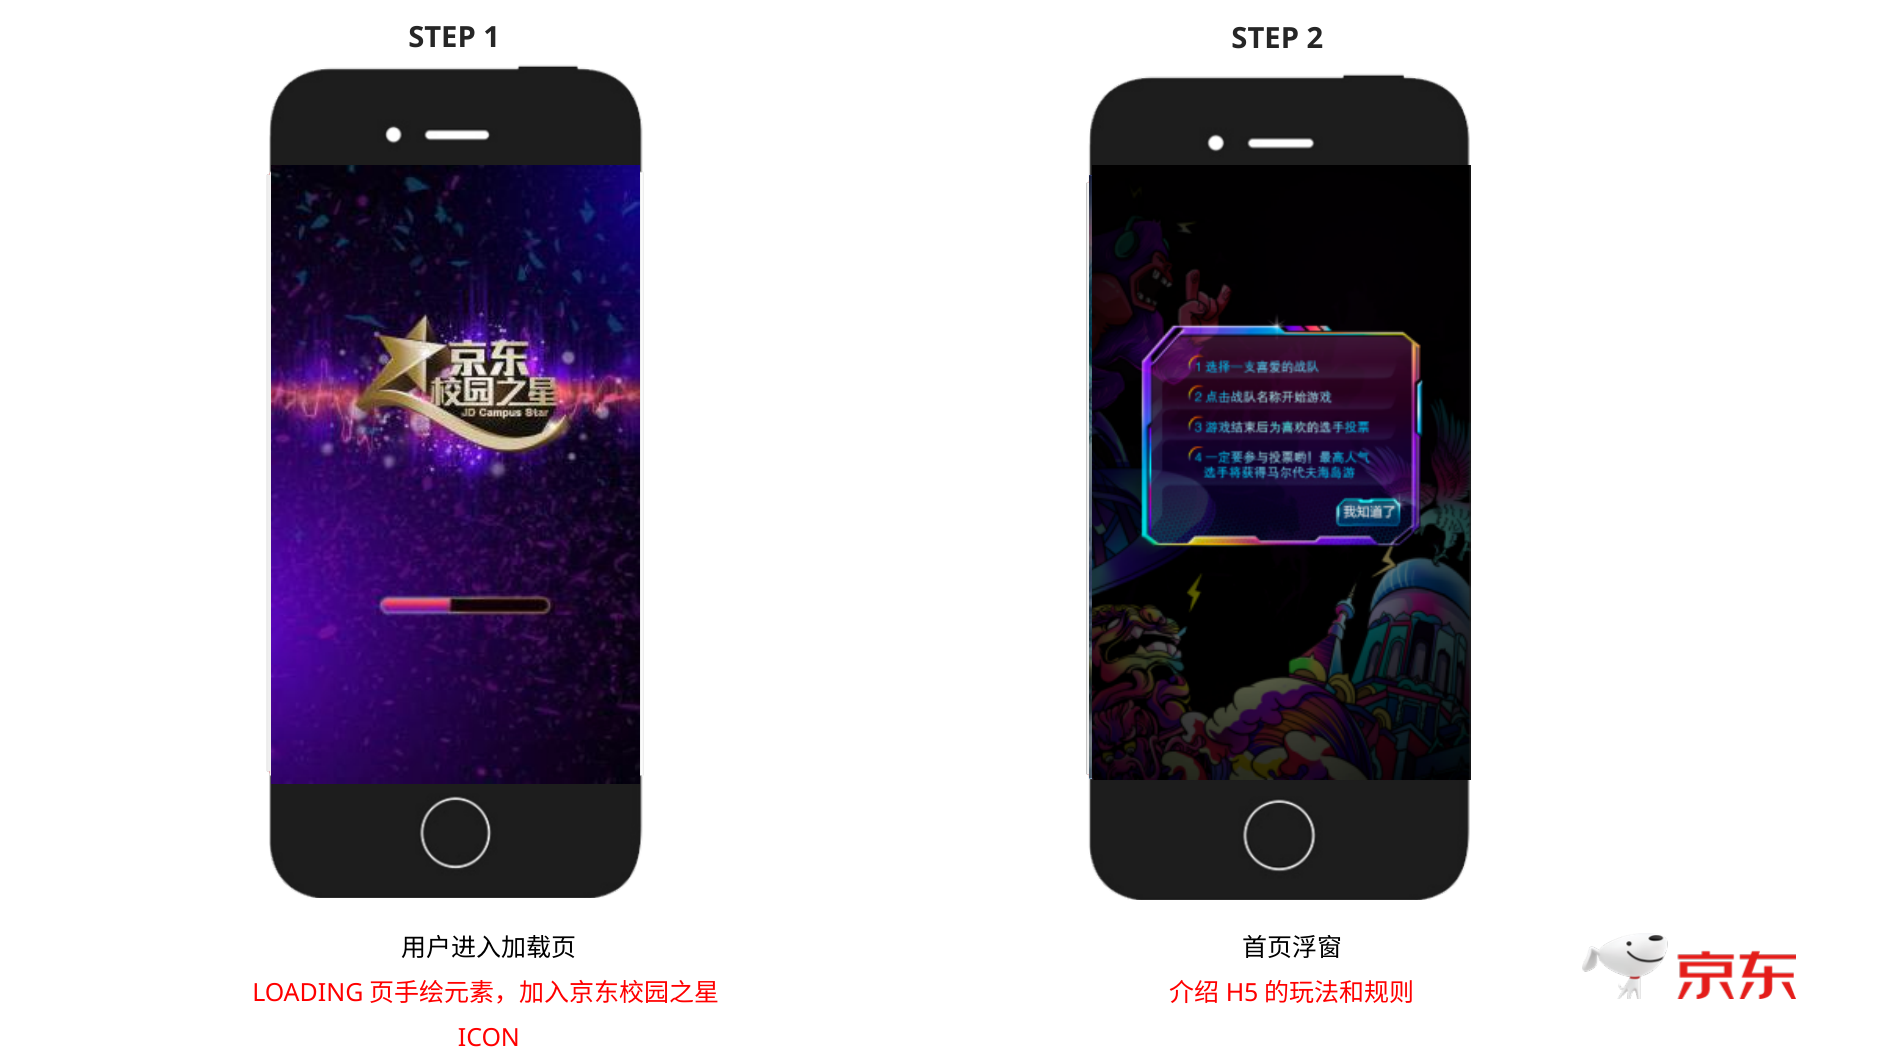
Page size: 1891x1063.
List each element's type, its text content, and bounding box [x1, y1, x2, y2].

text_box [1051, 11, 1490, 900]
picture [1092, 165, 1471, 781]
picture [1582, 933, 1796, 999]
picture [231, 61, 662, 898]
text_box 首页浮窗 介绍H5的玩法和规则 [1027, 909, 1557, 1014]
text_box STEP 1 [393, 10, 516, 59]
text_box 用户进入加载页 LOADING页手绘元素，加入京东校园之星ICON [224, 909, 754, 1059]
